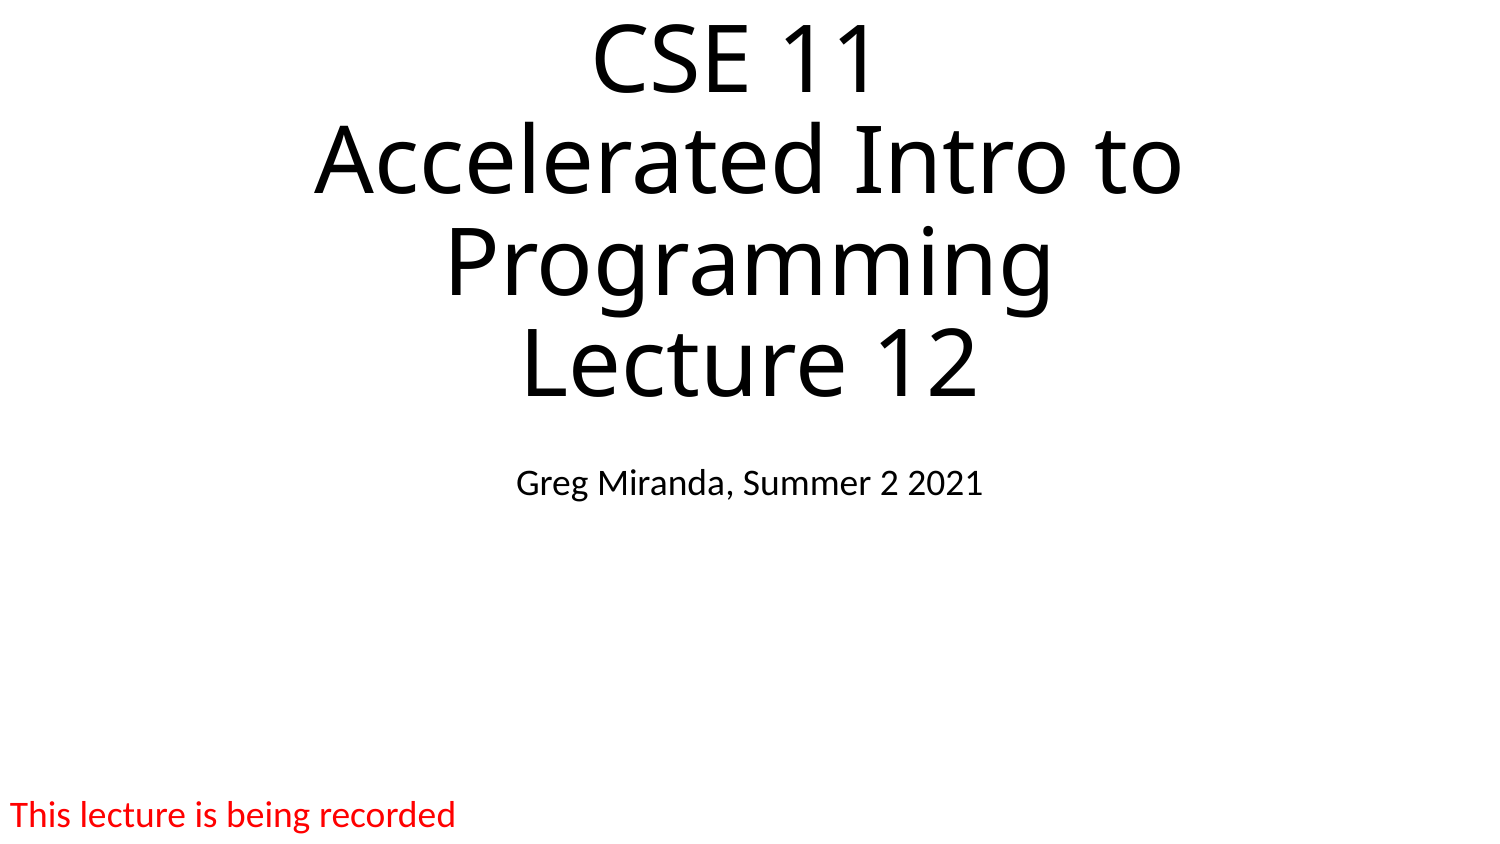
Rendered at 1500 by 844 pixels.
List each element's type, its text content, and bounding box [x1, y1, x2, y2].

title CSE 11 Accelerated Intro to Programming Lecture 12 [0, 138, 1500, 432]
text_box This lecture is being recorded [0, 783, 472, 843]
subtitle Greg Miranda, Summer 2 2021 [187, 443, 1313, 647]
